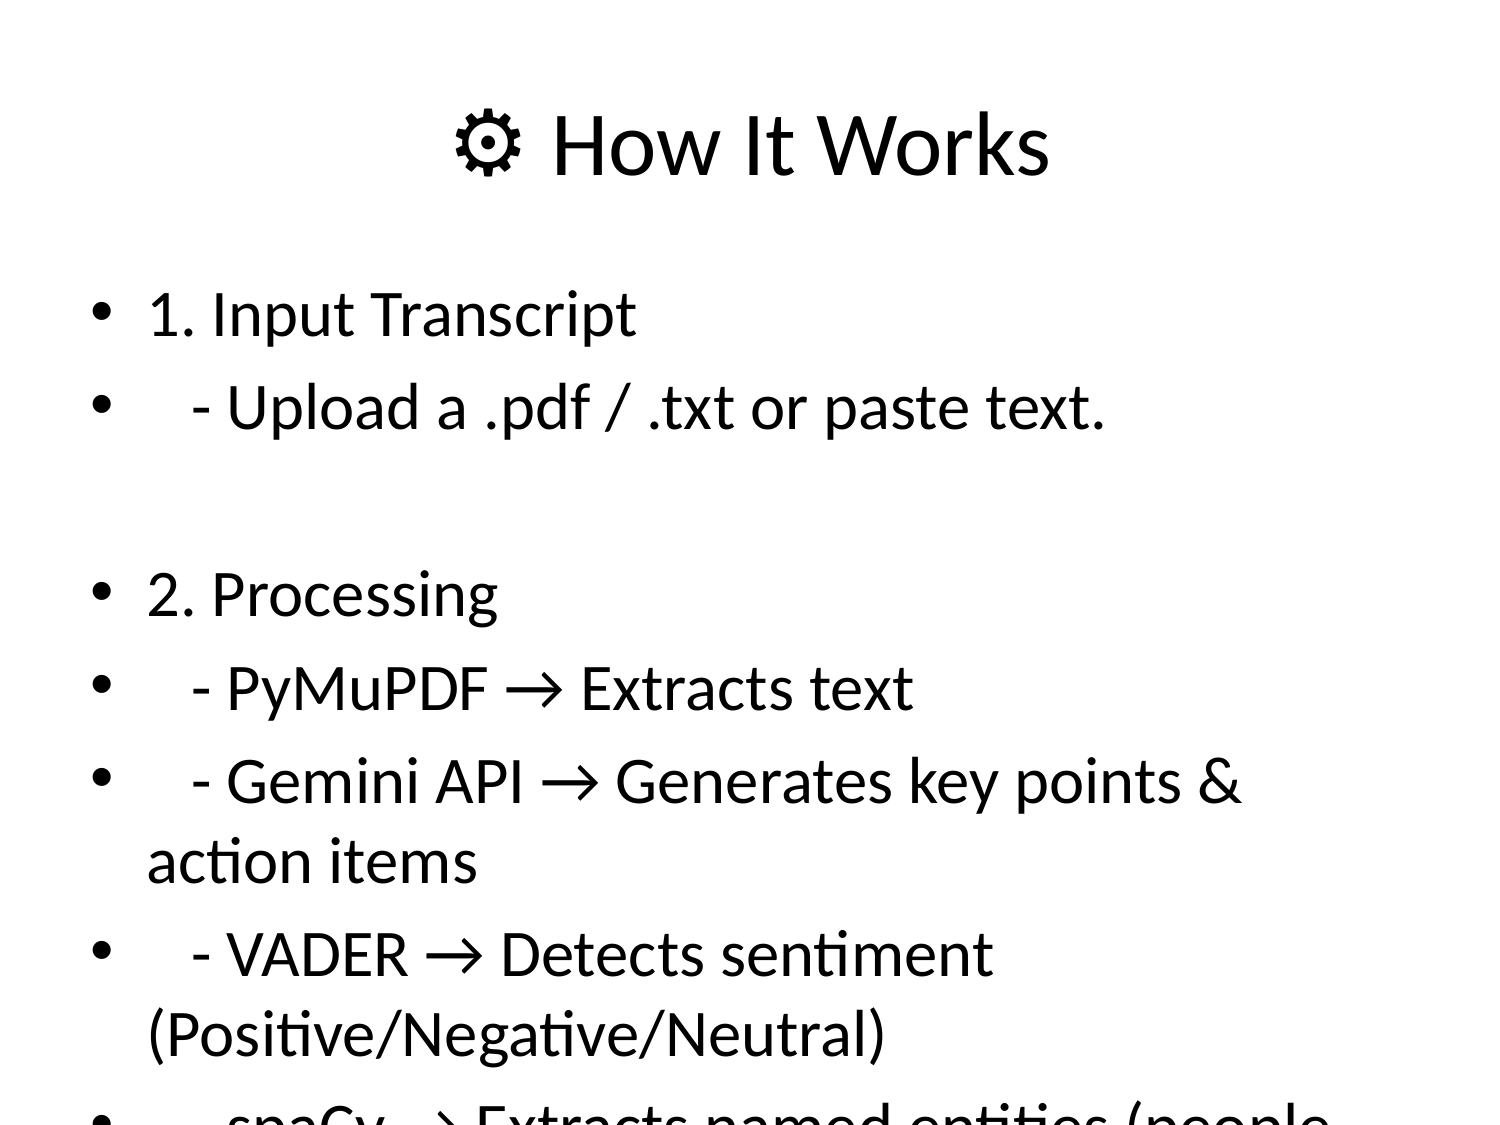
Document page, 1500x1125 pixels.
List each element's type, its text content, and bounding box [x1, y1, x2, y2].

title ⚙️ How It Works [75, 45, 1425, 233]
list 1. Input Transcript - Upload a .pdf / .txt or paste text. 2. Processing - PyMuPDF → Extracts text - Gemini API → Generates key points & action items - VADER → Detects sentiment (Positive/Negative/Neutral) - spaCy → Extracts named entities (people, dates, orgs) - Gemini API → Translates summary 3. Output - Key points, Action items, Sentiment, Entities, Translation [75, 262, 1425, 1005]
